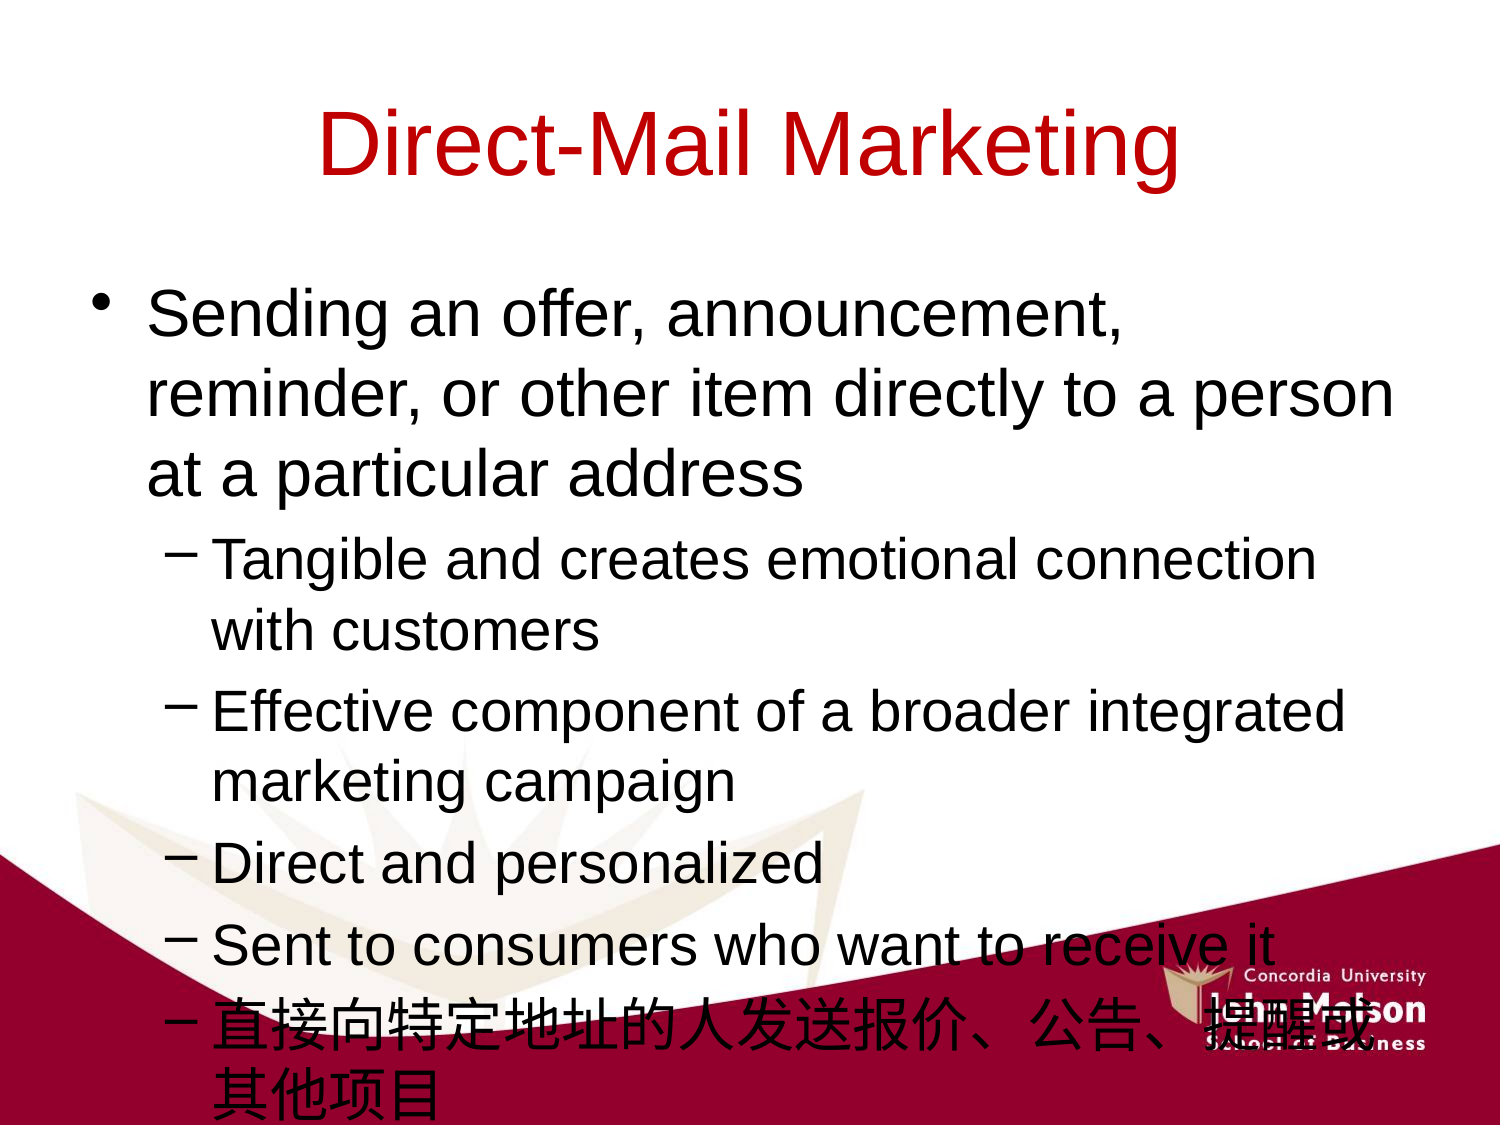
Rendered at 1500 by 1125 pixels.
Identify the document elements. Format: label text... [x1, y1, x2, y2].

title Direct-Mail Marketing [74, 44, 1426, 233]
picture [0, 0, 1500, 1125]
list Sending an offer, announcement, reminder, or other item directly to a person at a particular address Tangible and creates emotional connection with customers Effective component of a broader integrated marketing campaign Direct and personalized Sent to consumers who want to receive it 直接向特定地址的人发送报价、公告、提醒或其他项目 有形并与客户建立情感联系 更广泛的整合营销活动的有效组成部分 直接和个性化 发送给想要接收的消费者 [74, 262, 1426, 1006]
